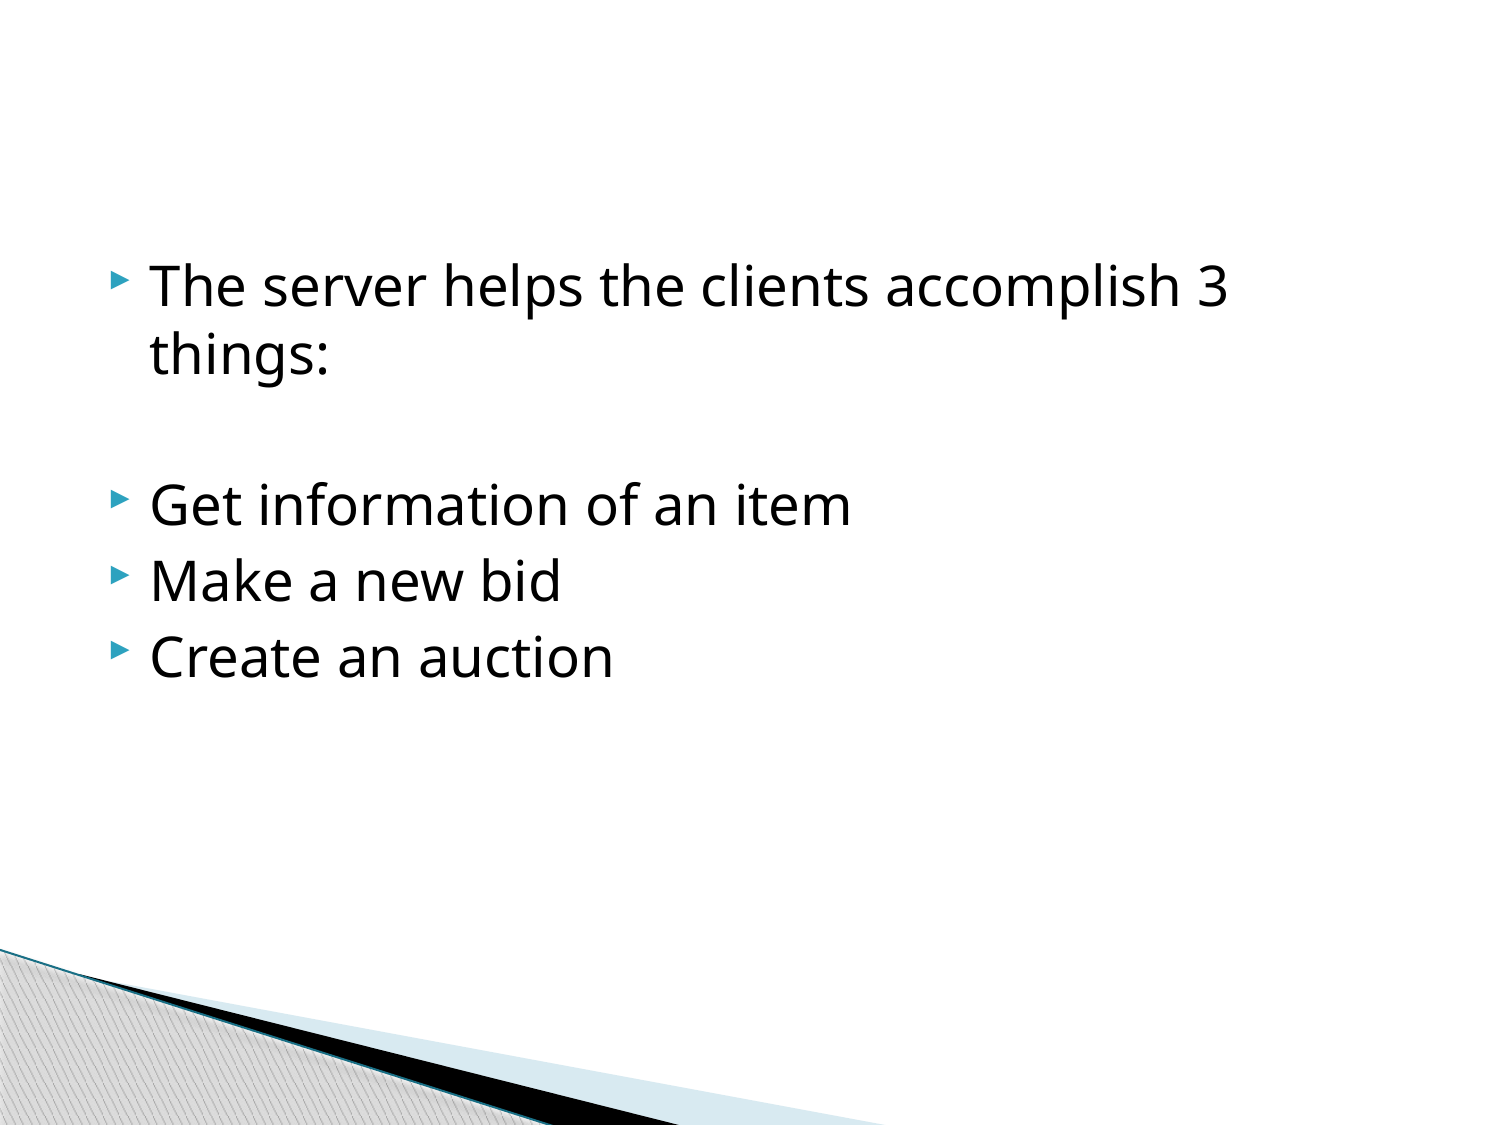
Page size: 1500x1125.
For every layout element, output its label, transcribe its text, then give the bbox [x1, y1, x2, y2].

list The server helps the clients accomplish 3 things: Get information of an item Make a new bid Create an auction [75, 243, 1425, 986]
